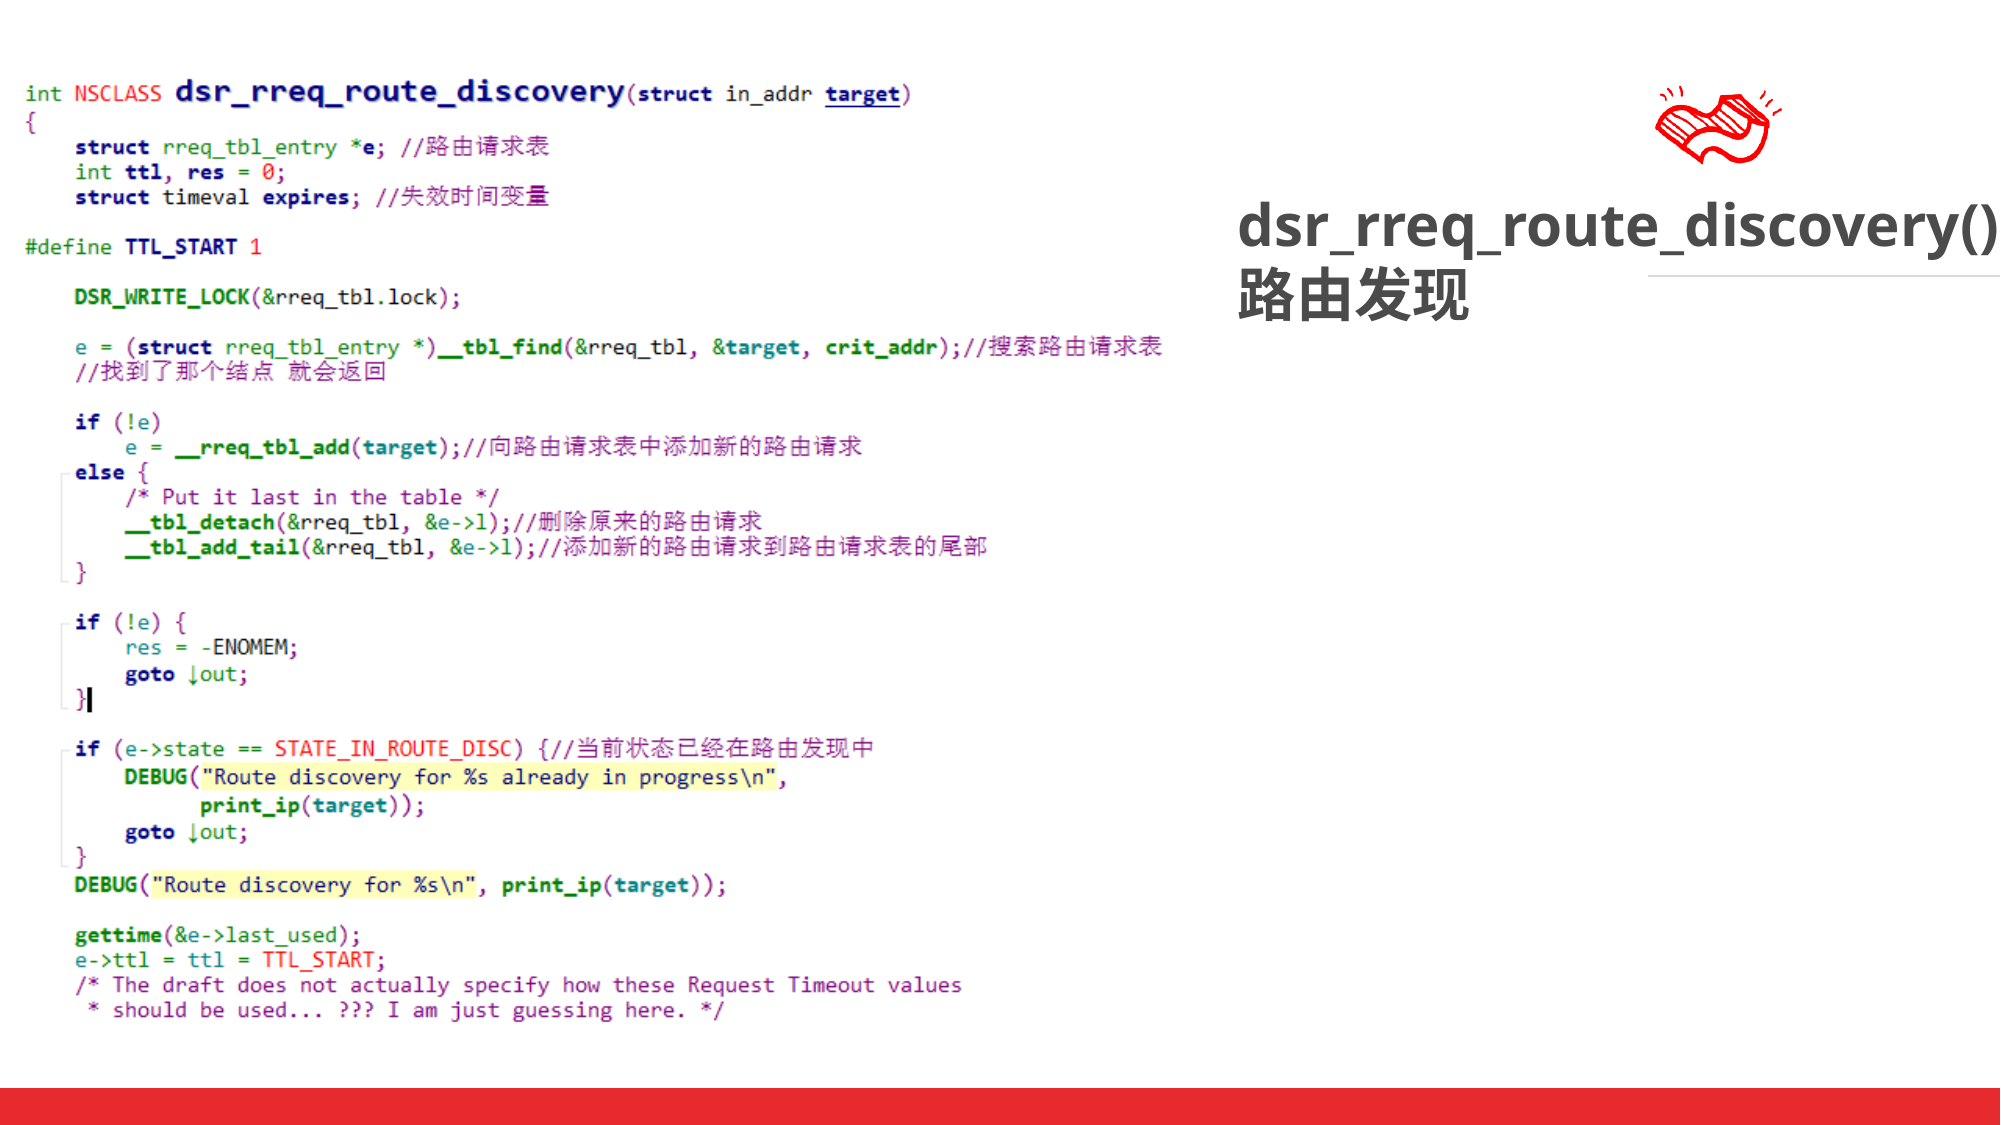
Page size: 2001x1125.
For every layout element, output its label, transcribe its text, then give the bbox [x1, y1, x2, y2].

text_box [0, 1087, 2000, 1125]
picture [1632, 66, 1811, 181]
text_box dsr_rreq_route_discovery() 路由发现 [1223, 180, 2000, 335]
picture [25, 70, 1199, 1044]
